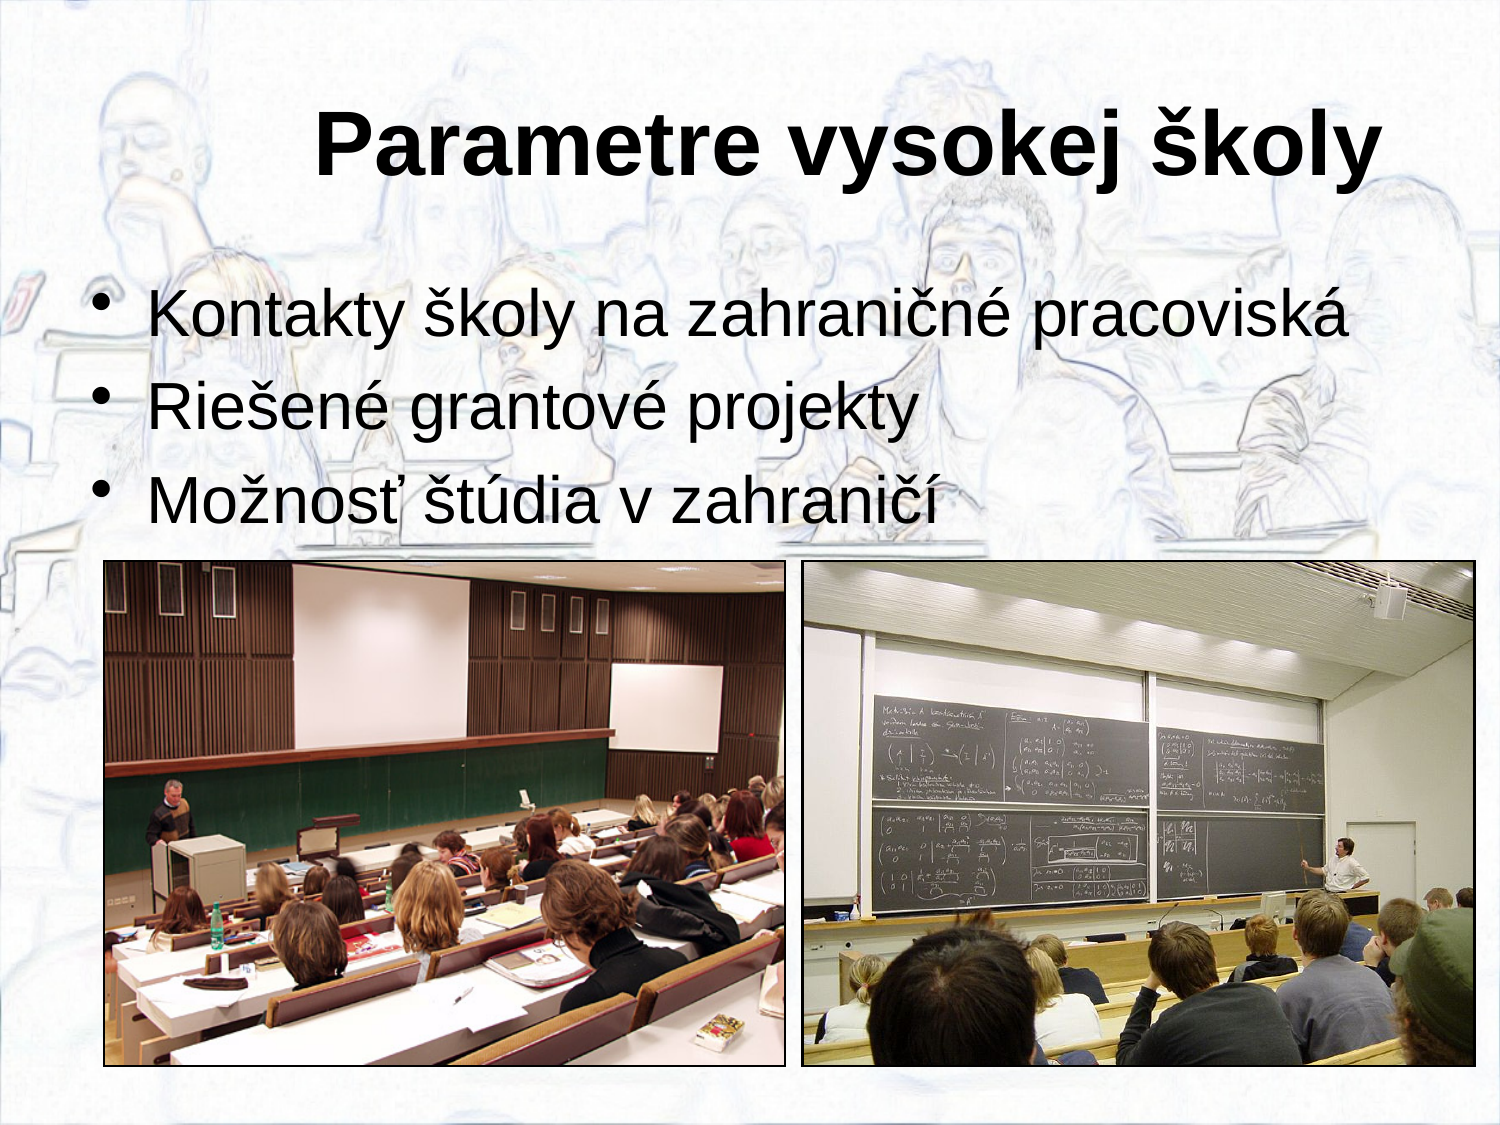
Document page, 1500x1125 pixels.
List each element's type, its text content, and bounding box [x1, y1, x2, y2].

list Kontakty školy na zahraničné pracoviská Riešené grantové projekty Možnosť štúdia v zahraničí [74, 262, 1426, 1006]
title Parametre vysokej školy [74, 44, 1426, 233]
picture [0, 0, 1500, 1125]
